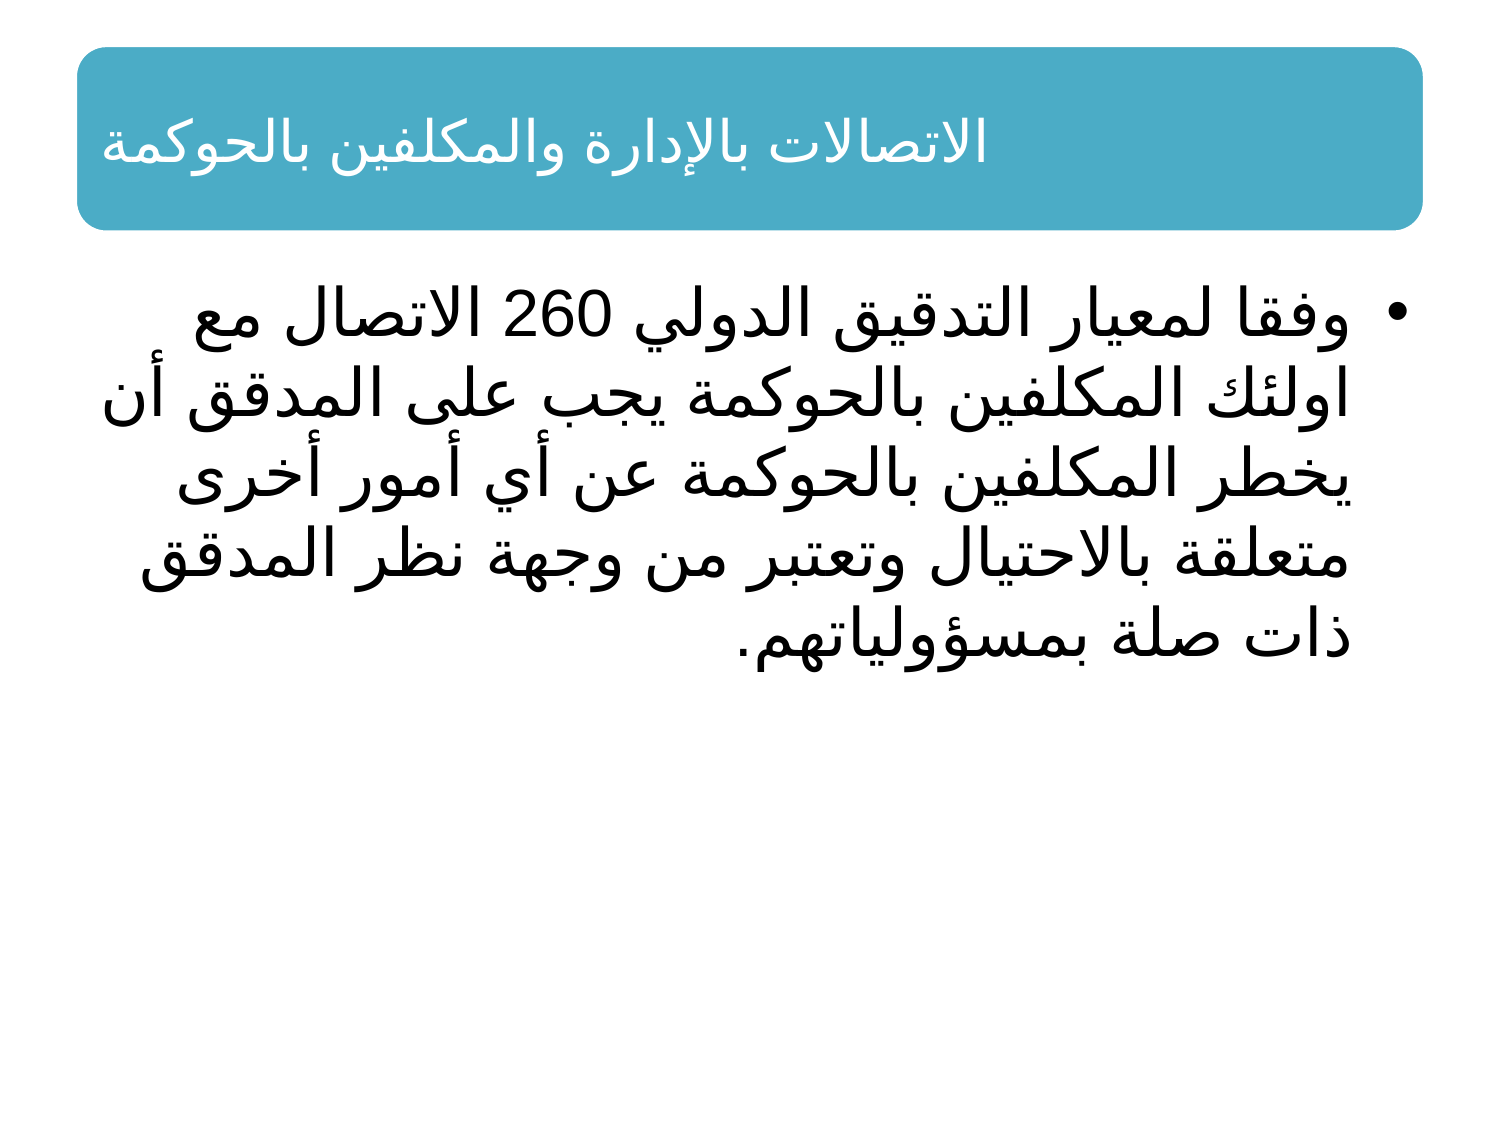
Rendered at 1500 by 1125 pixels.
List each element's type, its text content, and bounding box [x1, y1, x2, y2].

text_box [74, 44, 1426, 233]
list وفقا لمعيار التدقيق الدولي 260 الاتصال مع اولئك المكلفين بالحوكمة يجب على المدقق أن يخطر المكلفين بالحوكمة عن أي أمور أخرى متعلقة بالاحتيال وتعتبر من وجهة نظر المدقق ذات صلة بمسؤولياتهم. [74, 262, 1426, 1006]
